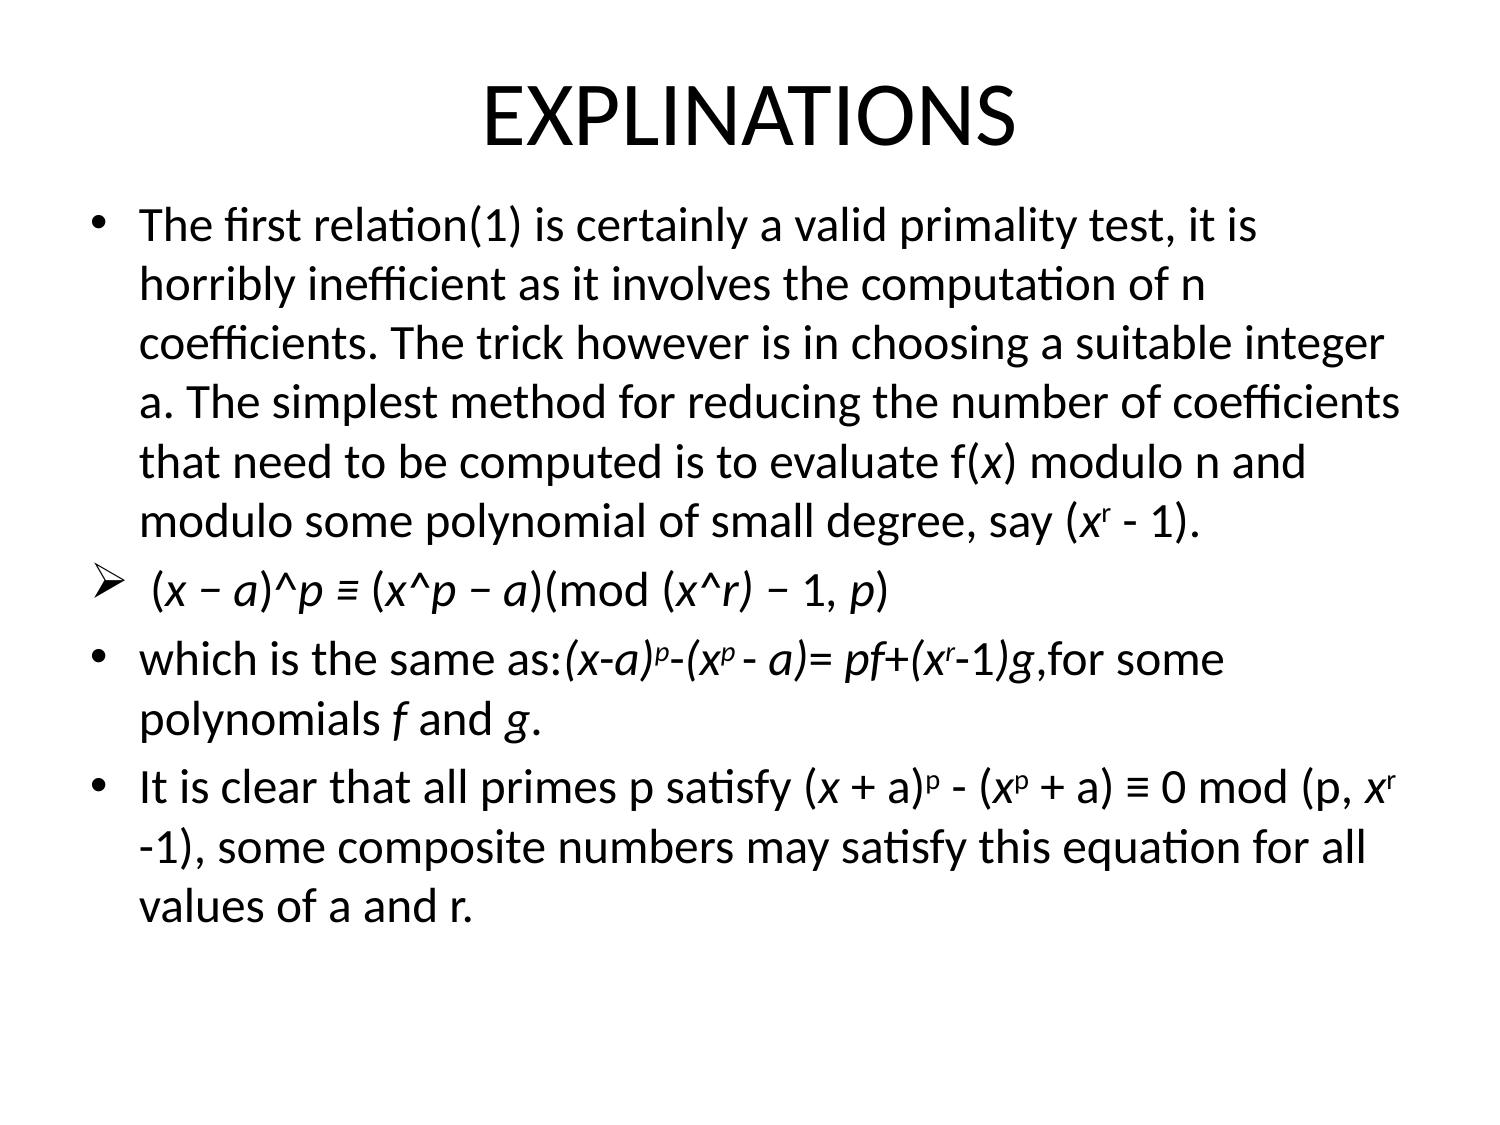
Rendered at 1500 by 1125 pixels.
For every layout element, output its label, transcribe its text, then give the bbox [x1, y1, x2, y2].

list The first relation(1) is certainly a valid primality test, it is horribly inefficient as it involves the computation of n coefficients. The trick however is in choosing a suitable integer a. The simplest method for reducing the number of coefficients that need to be computed is to evaluate f(x) modulo n and modulo some polynomial of small degree, say (xr - 1). (x − a)^p ≡ (x^p − a)(mod (x^r) − 1, p) which is the same as:(x-a)p-(xp - a)= pf+(xr-1)g,for some polynomials f and g. It is clear that all primes p satisfy (x + a)p - (xp + a) ≡ 0 mod (p, xr -1), some composite numbers may satisfy this equation for all values of a and r. [75, 184, 1425, 1005]
title EXPLINATIONS [75, 45, 1425, 173]
